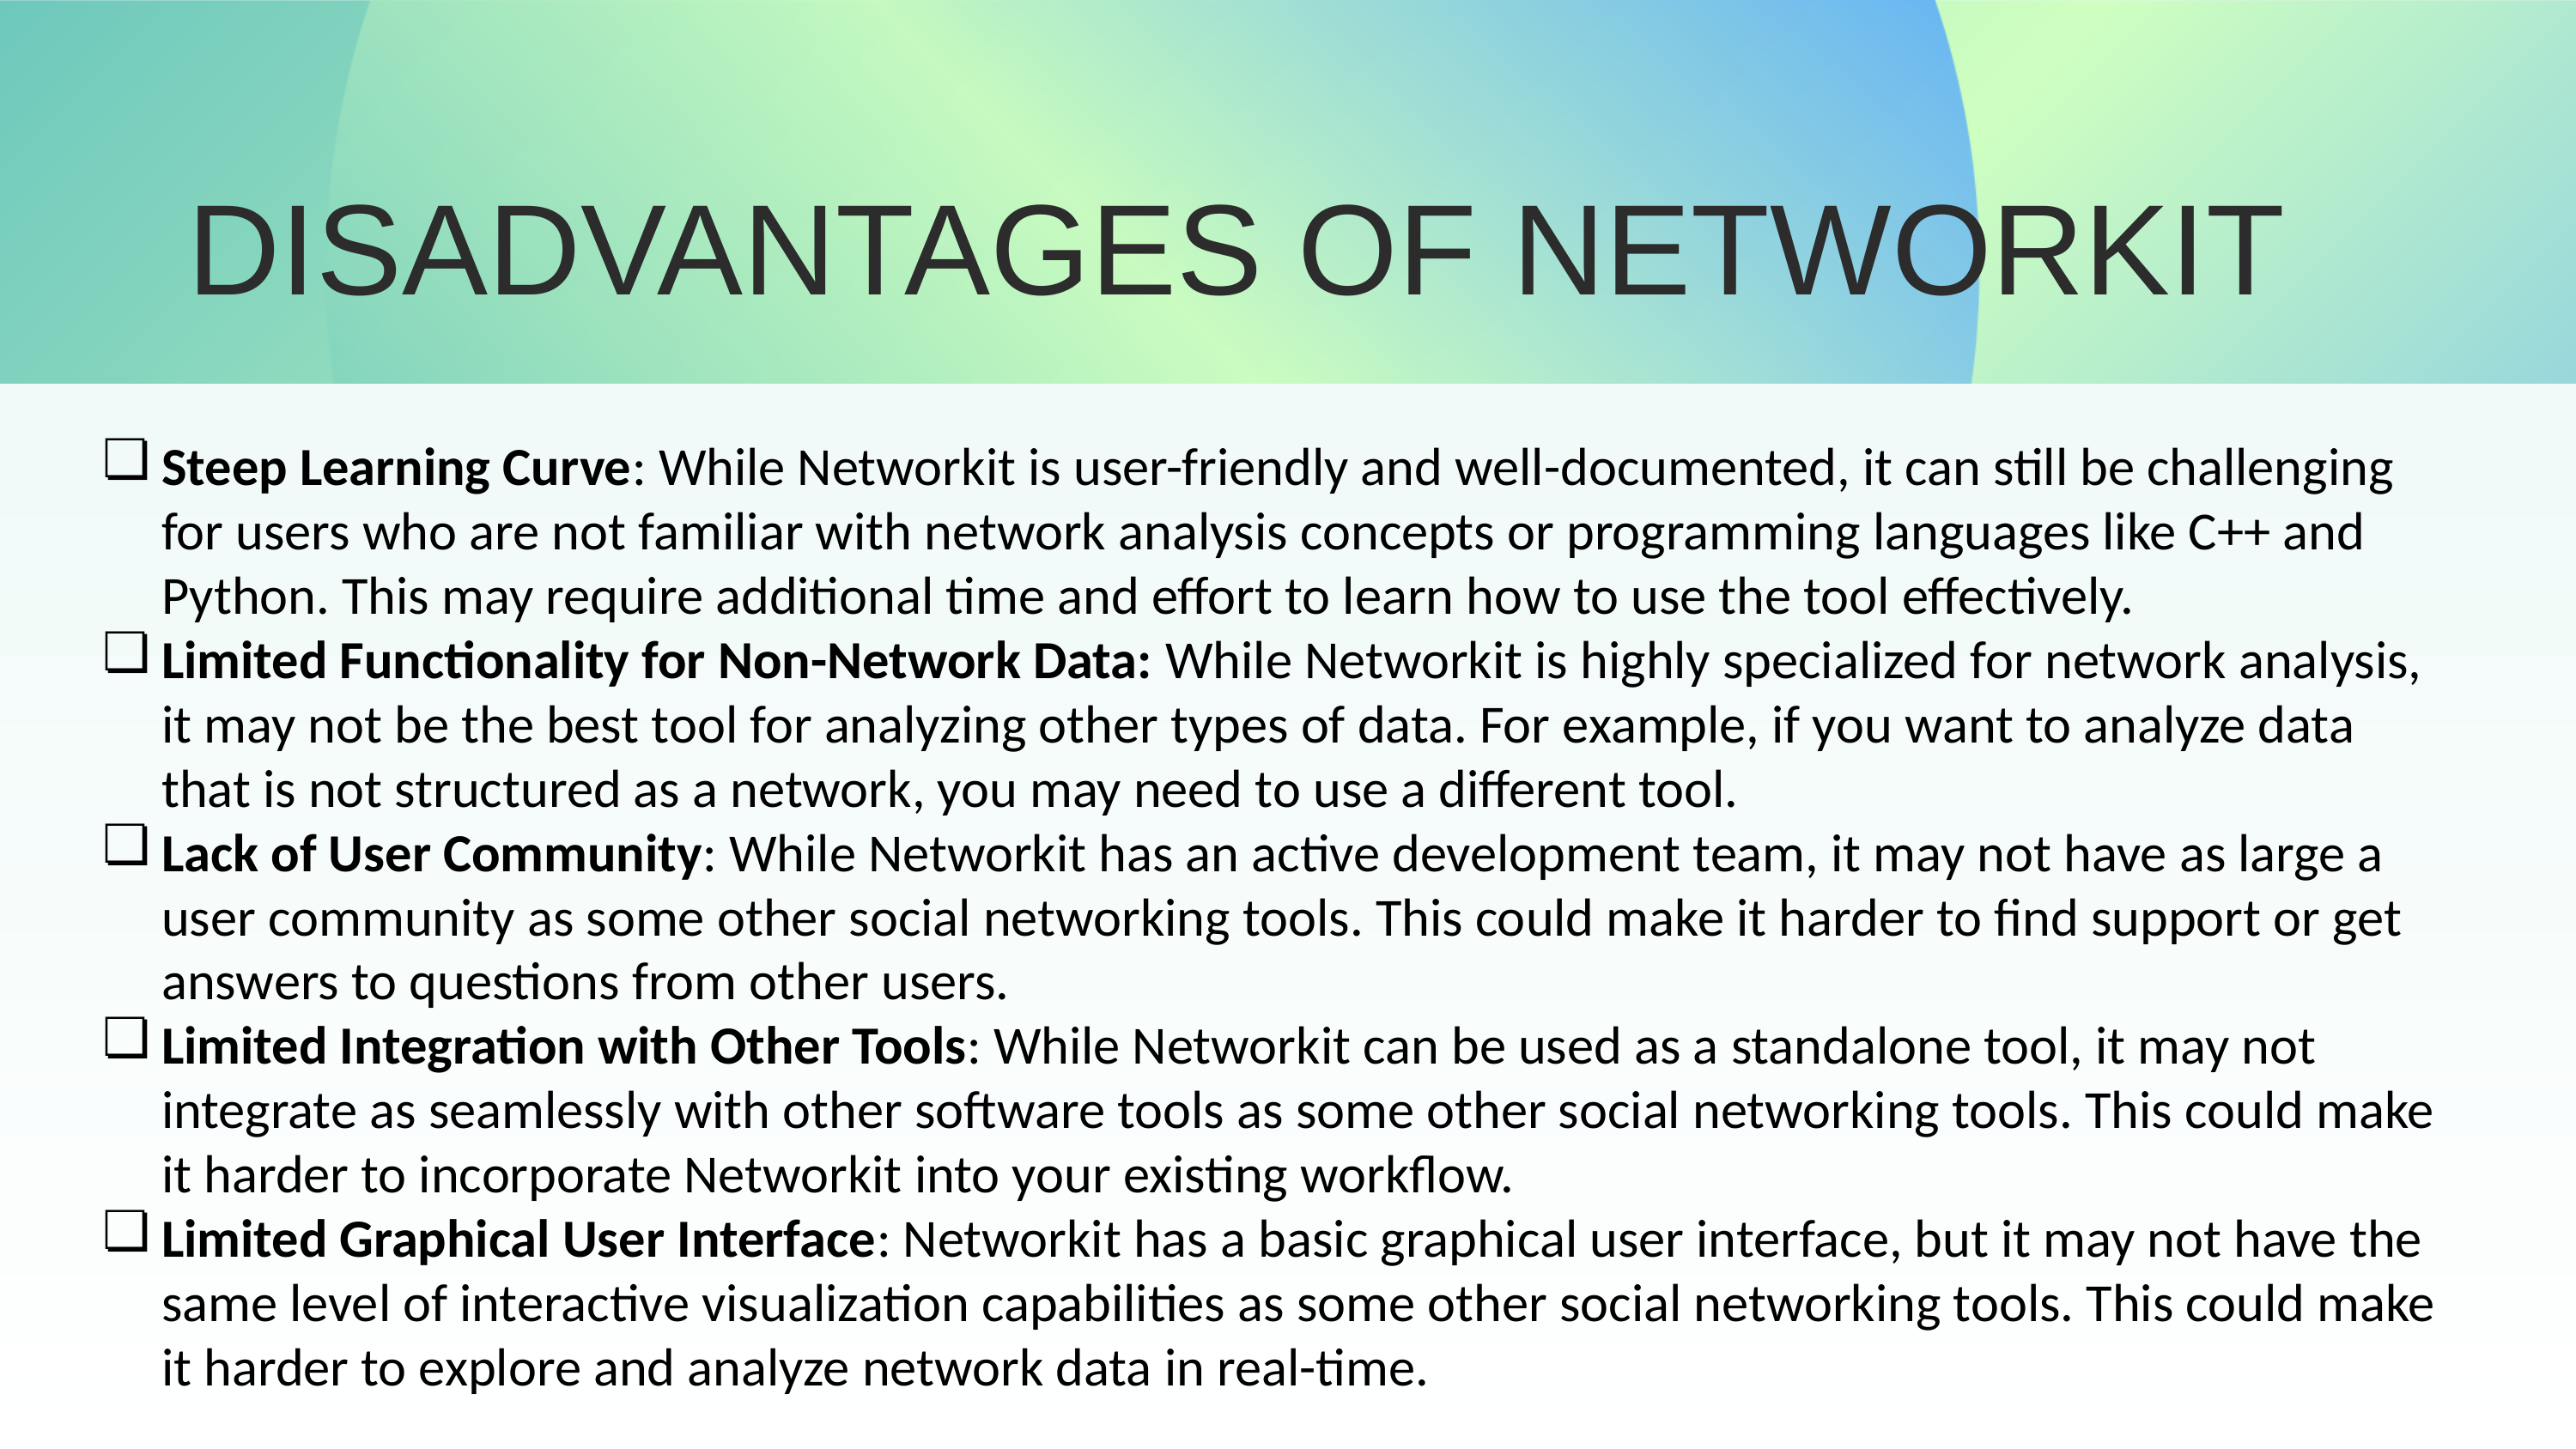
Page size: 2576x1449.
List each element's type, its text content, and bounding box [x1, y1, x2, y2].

text_box Steep Learning Curve: While Networkit is user-friendly and well-documented, it can still be challenging for users who are not familiar with network analysis concepts or programming languages like C++ and Python. This may require additional time and effort to learn how to use the tool effectively. Limited Functionality for Non-Network Data: While Networkit is highly specialized for network analysis, it may not be the best tool for analyzing other types of data. For example, if you want to analyze data that is not structured as a network, you may need to use a different tool. Lack of User Community: While Networkit has an active development team, it may not have as large a user community as some other social networking tools. This could make it harder to find support or get answers to questions from other users. Limited Integration with Other Tools: While Networkit can be used as a standalone tool, it may not integrate as seamlessly with other software tools as some other social networking tools. This could make it harder to incorporate Networkit into your existing workflow. Limited Graphical User Interface: Networkit has a basic graphical user interface, but it may not have the same level of interactive visualization capabilities as some other social networking tools. This could make it harder to explore and analyze network data in real-time. [84, 419, 2470, 1410]
picture [0, 0, 2576, 384]
